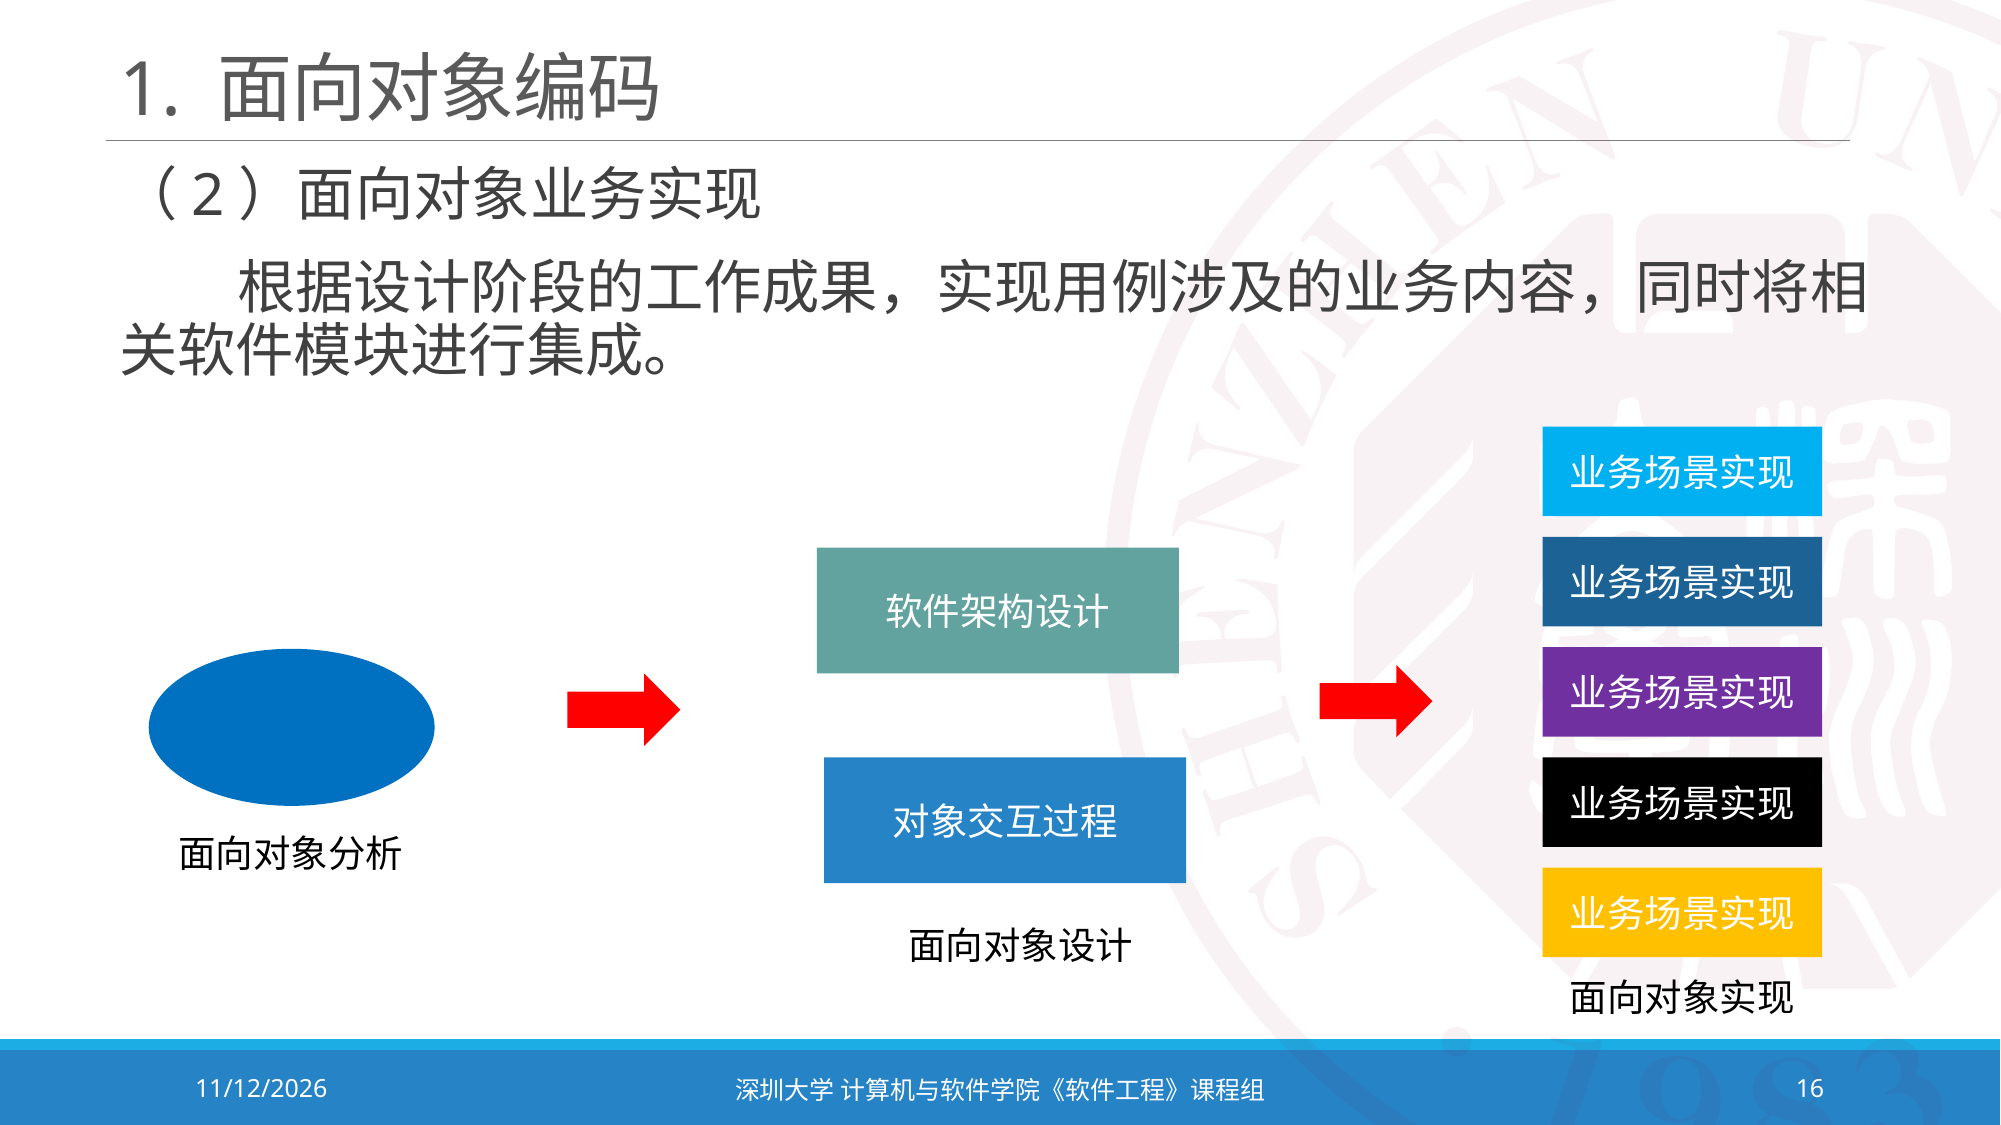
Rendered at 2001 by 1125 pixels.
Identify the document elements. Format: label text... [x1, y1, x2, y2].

slide_number 16 [1624, 1059, 1840, 1120]
list （2）面向对象业务实现 根据设计阶段的工作成果，实现用例涉及的业务内容，同时将相关软件模块进行集成。 [104, 158, 1878, 1008]
title 1. 面向对象编码 [104, 0, 1856, 139]
text_box 对象交互过程 [823, 756, 1188, 885]
footer 深圳大学 计算机与软件学院《软件工程》课程组 [604, 1059, 1396, 1120]
text_box [566, 672, 682, 748]
text_box 业务场景实现 [1541, 866, 1823, 958]
text_box [1318, 663, 1434, 739]
text_box 业务场景实现 [1541, 425, 1823, 517]
text_box 业务场景实现 [1541, 756, 1823, 848]
text_box 软件架构设计 [816, 546, 1180, 675]
text_box 业务场景实现 [1541, 646, 1823, 738]
text_box 面向对象实现 [1542, 966, 1823, 1027]
text_box 面向对象分析 [163, 822, 450, 883]
text_box [147, 647, 436, 808]
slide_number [180, 1059, 586, 1120]
text_box 业务场景实现 [1541, 536, 1823, 628]
text_box 面向对象设计 [880, 915, 1161, 975]
